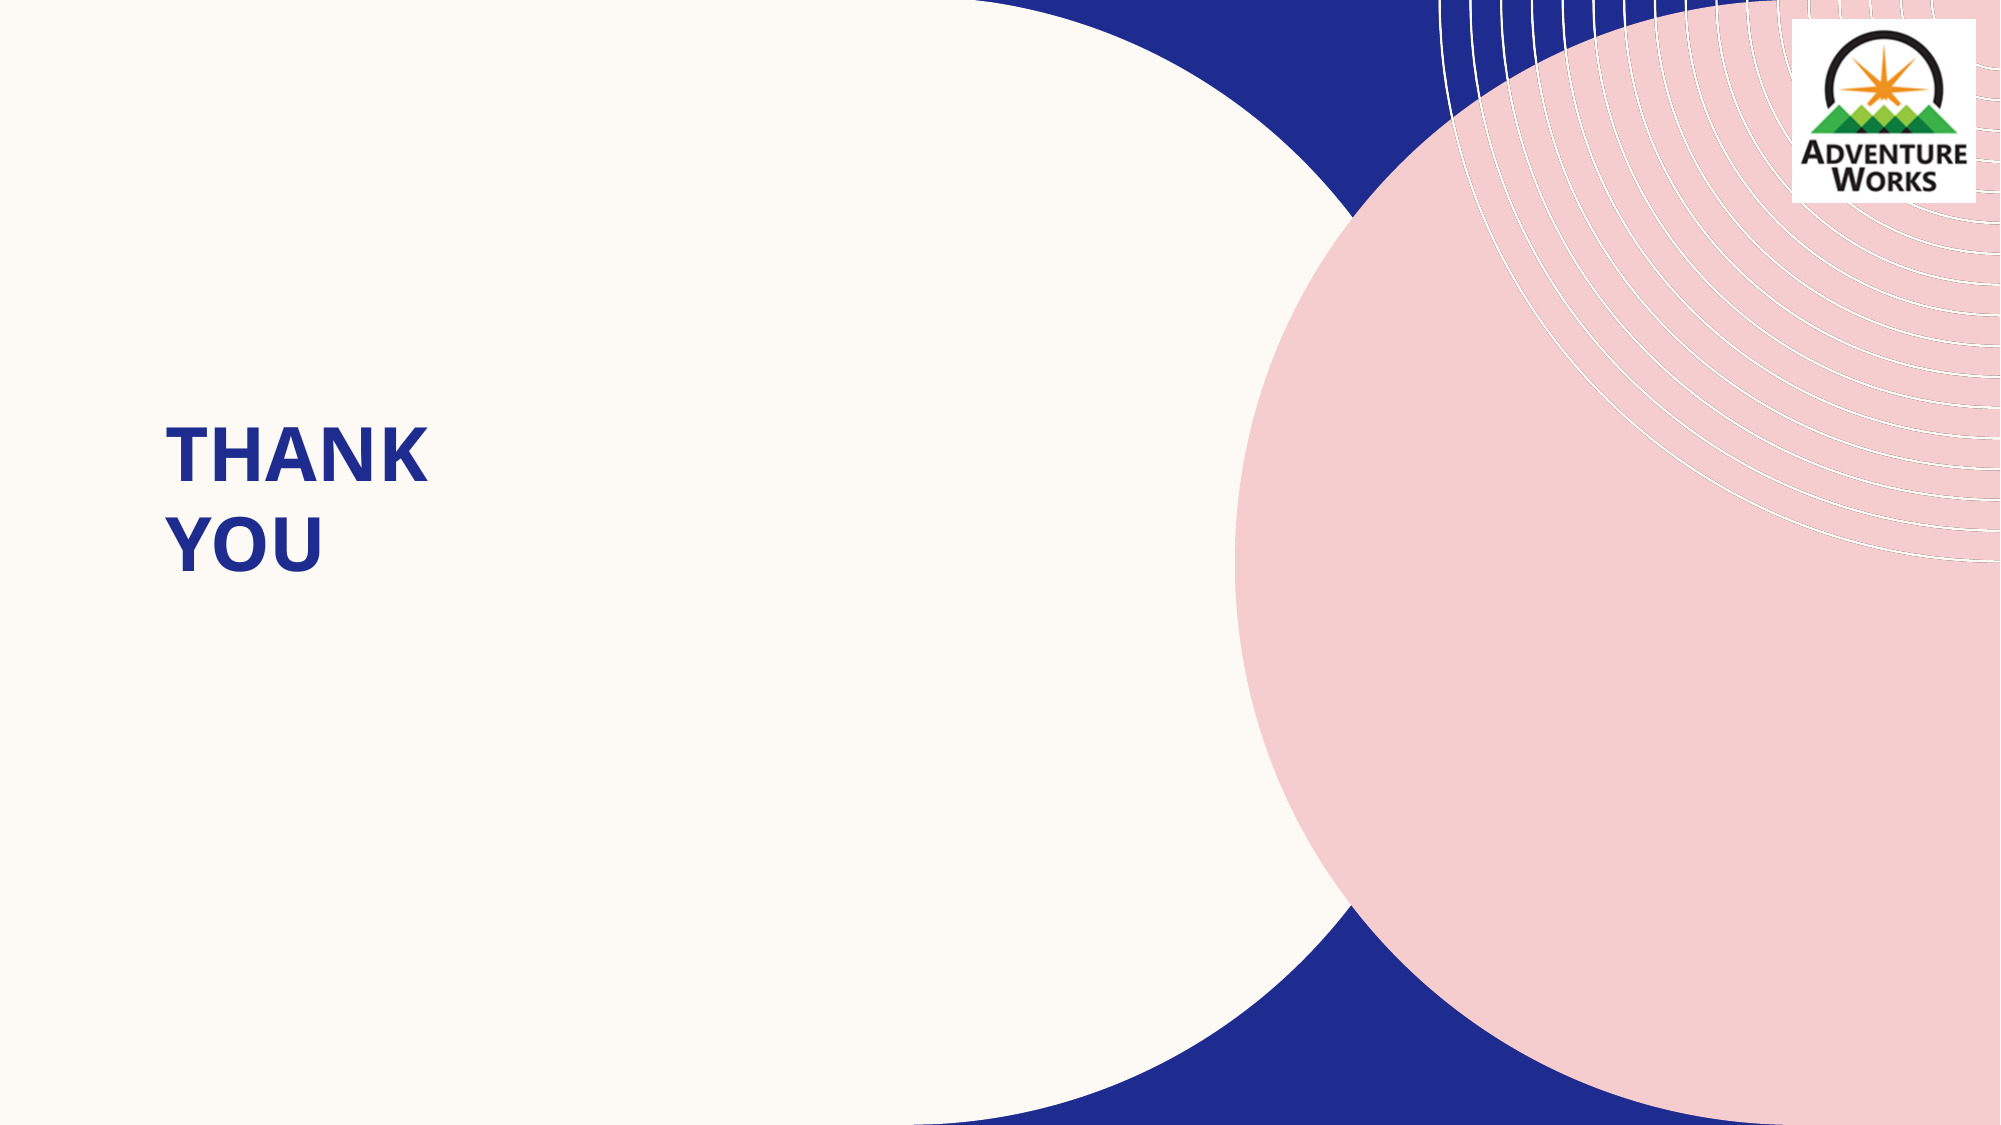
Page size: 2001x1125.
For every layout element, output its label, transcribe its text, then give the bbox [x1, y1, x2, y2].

title Thank you [150, 139, 1088, 587]
picture [1438, 0, 2001, 563]
